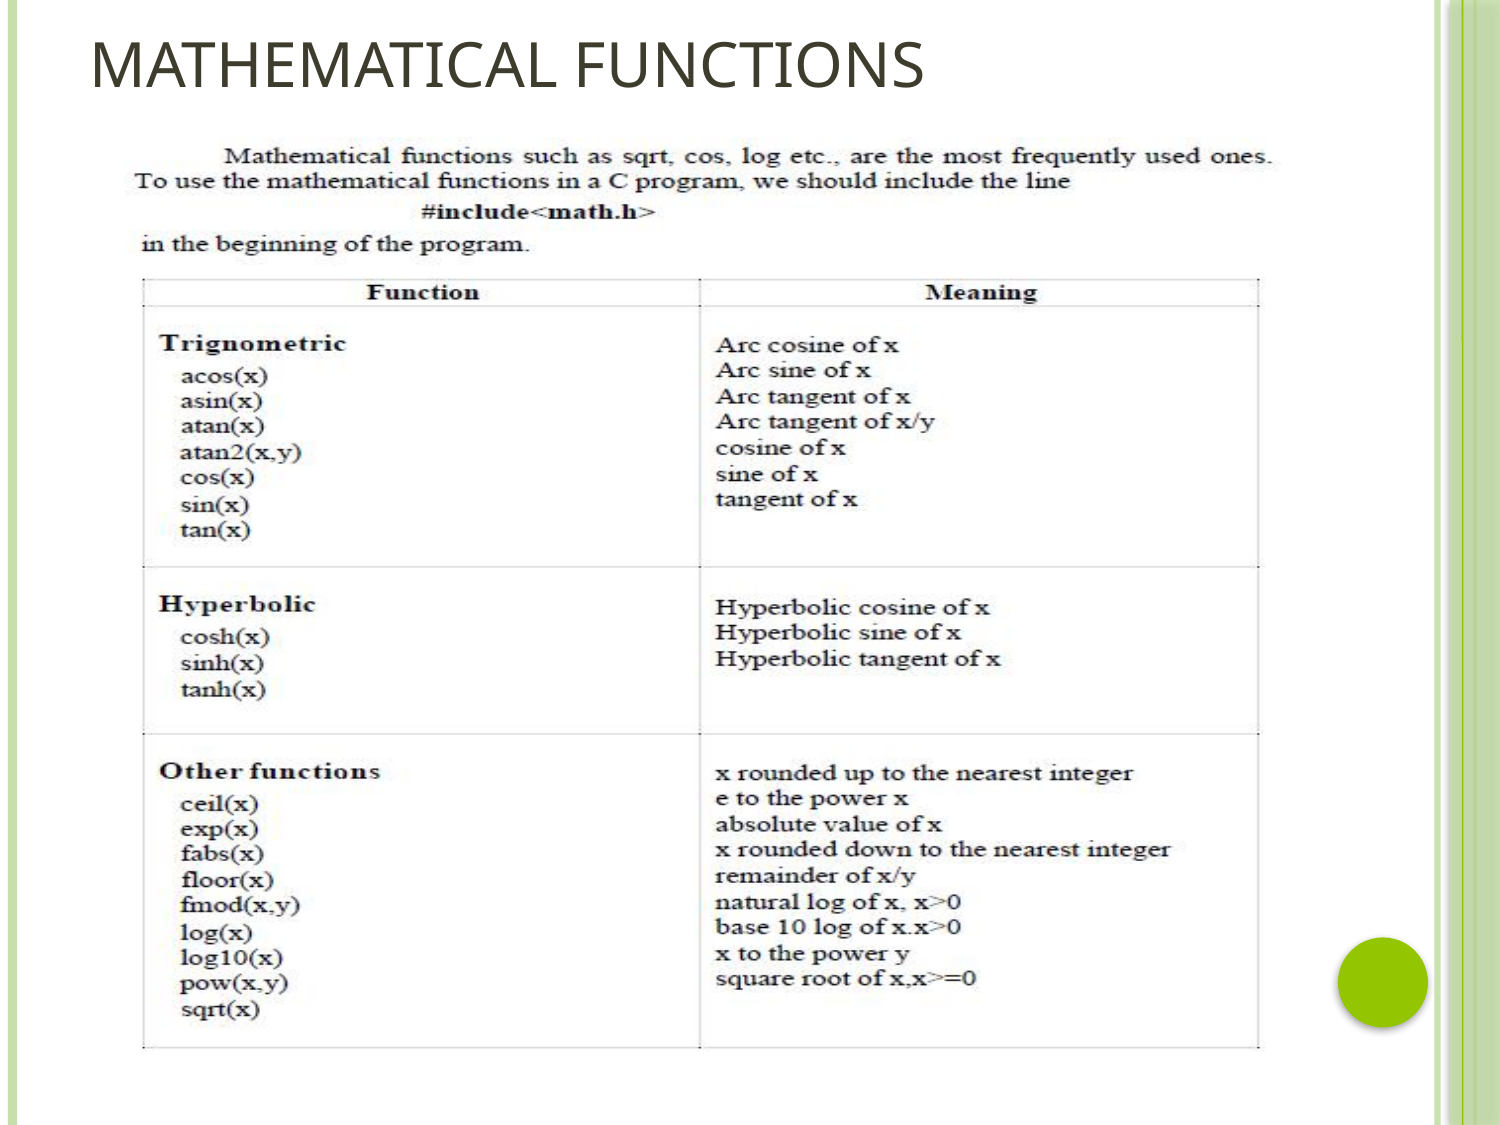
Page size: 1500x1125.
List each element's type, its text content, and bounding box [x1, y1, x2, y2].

title Mathematical Functions [75, 12, 1300, 108]
picture [61, 136, 1326, 1076]
